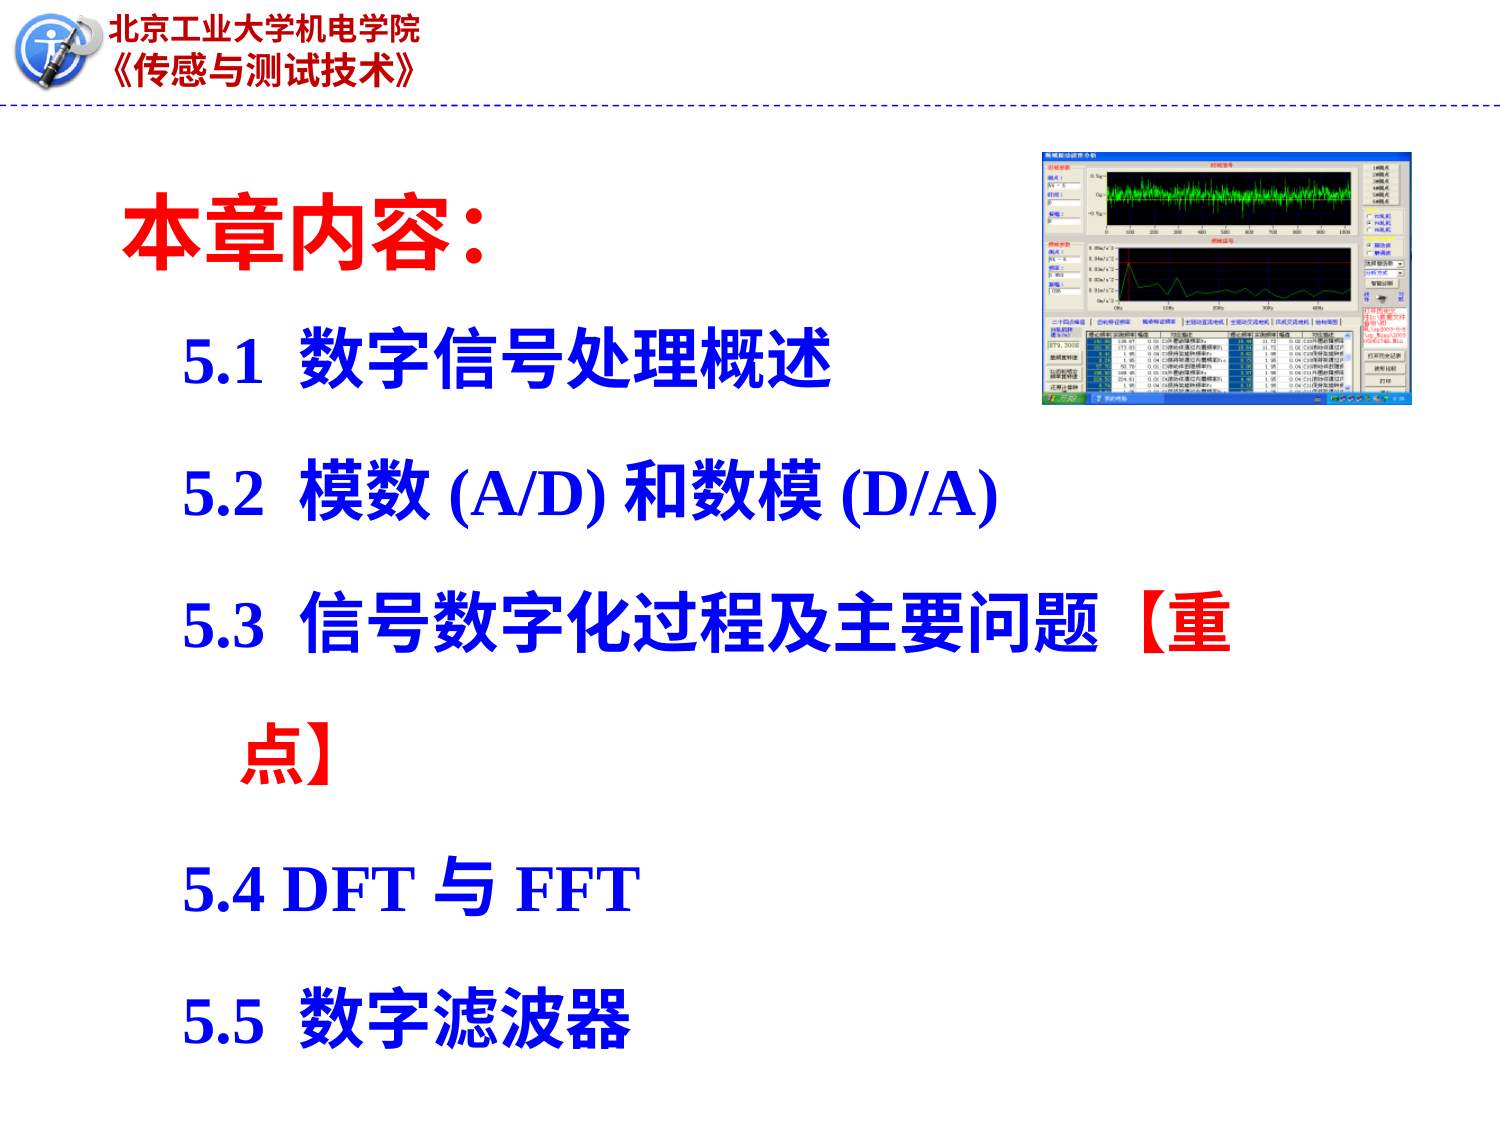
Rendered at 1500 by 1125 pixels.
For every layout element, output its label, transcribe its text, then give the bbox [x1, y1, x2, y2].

text_box 本章内容： [105, 172, 795, 288]
picture [11, 4, 107, 100]
picture [1042, 152, 1412, 405]
text_box 5.1 数字信号处理概述 5.2 模数(A/D)和数模(D/A) 5.3 信号数字化过程及主要问题【重点】 5.4 DFT与FFT 5.5 数字滤波器 [167, 257, 1348, 999]
